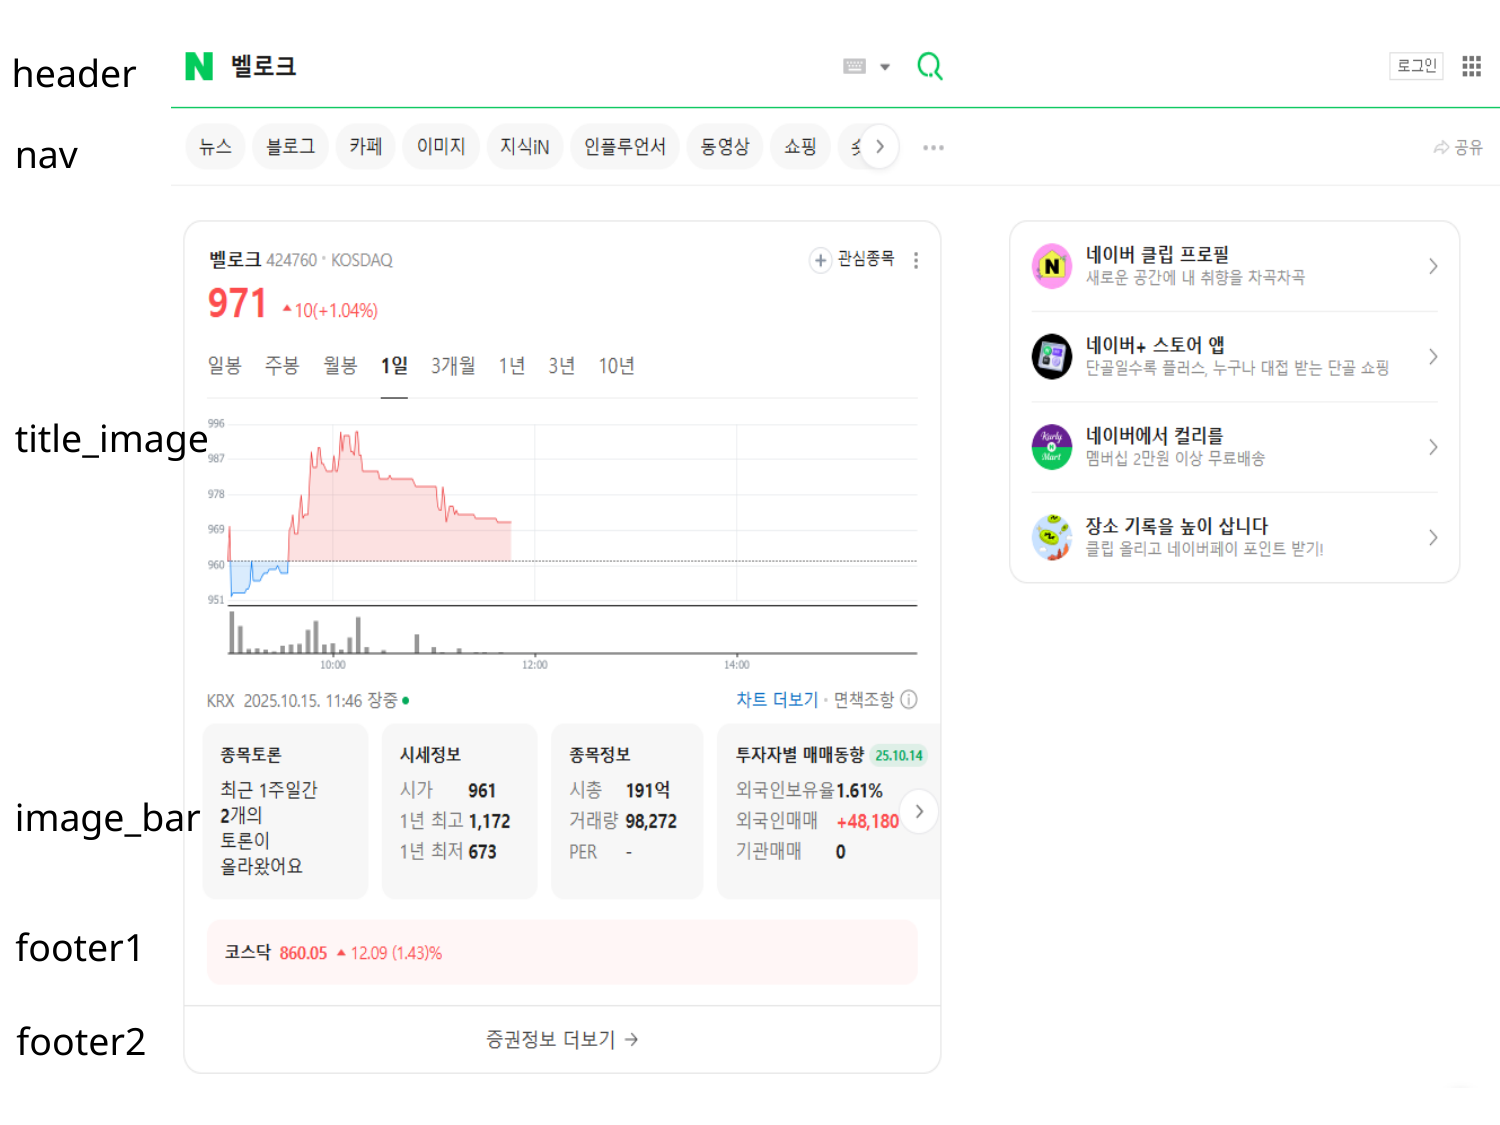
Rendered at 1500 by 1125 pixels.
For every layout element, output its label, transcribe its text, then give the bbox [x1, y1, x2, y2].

text_box footer2 [1, 1010, 165, 1070]
picture [170, 36, 1500, 1089]
text_box footer1 [0, 916, 165, 977]
text_box header [0, 42, 152, 103]
text_box title_image [0, 408, 165, 468]
text_box image_bar [0, 786, 165, 847]
text_box nav [0, 123, 129, 184]
